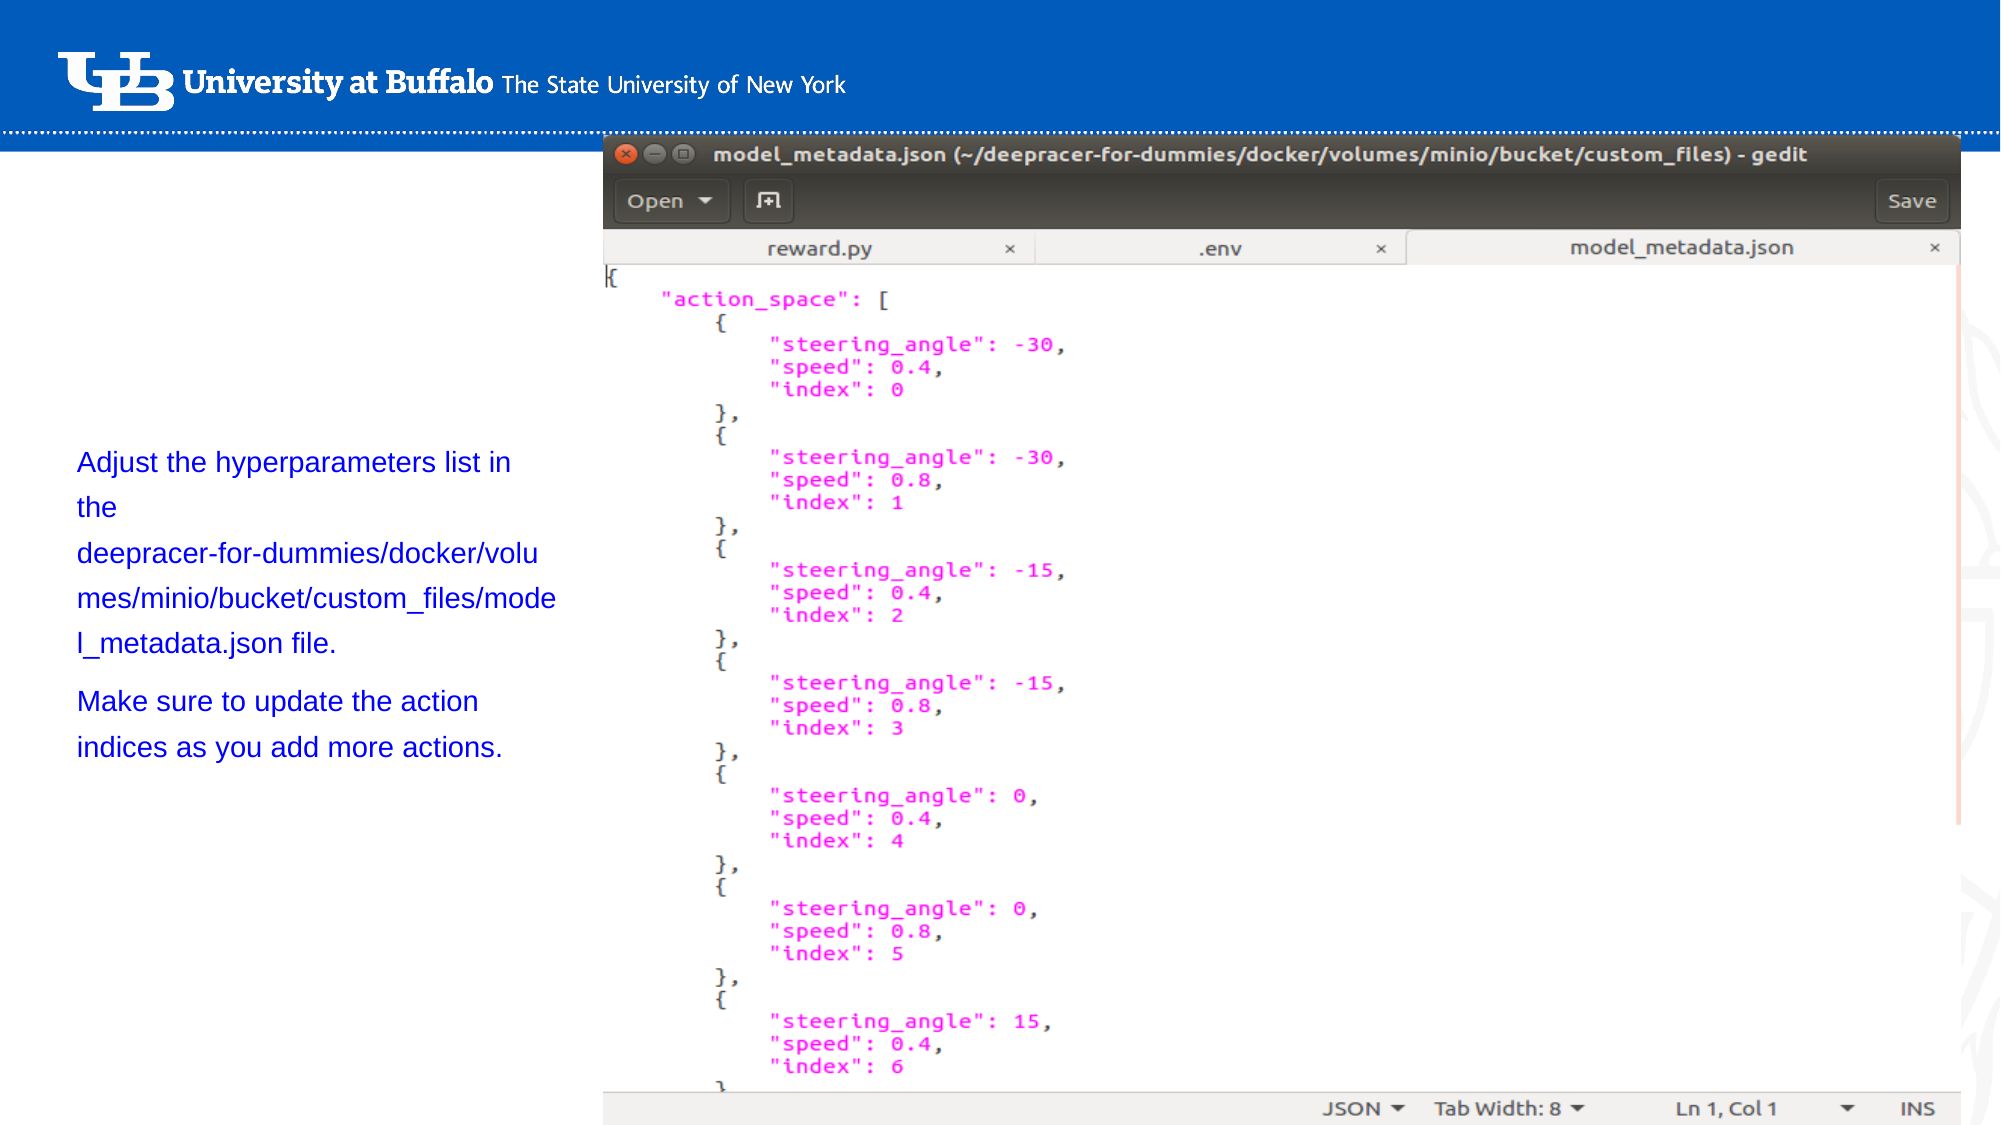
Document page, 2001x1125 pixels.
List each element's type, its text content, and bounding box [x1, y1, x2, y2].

picture [0, 0, 2001, 1125]
list Adjust the hyperparameters list in the deepracer-for-dummies/docker/volumes/minio/bucket/custom_files/model_metadata.json file. Make sure to update the action indices as you add more actions. [61, 425, 573, 1006]
